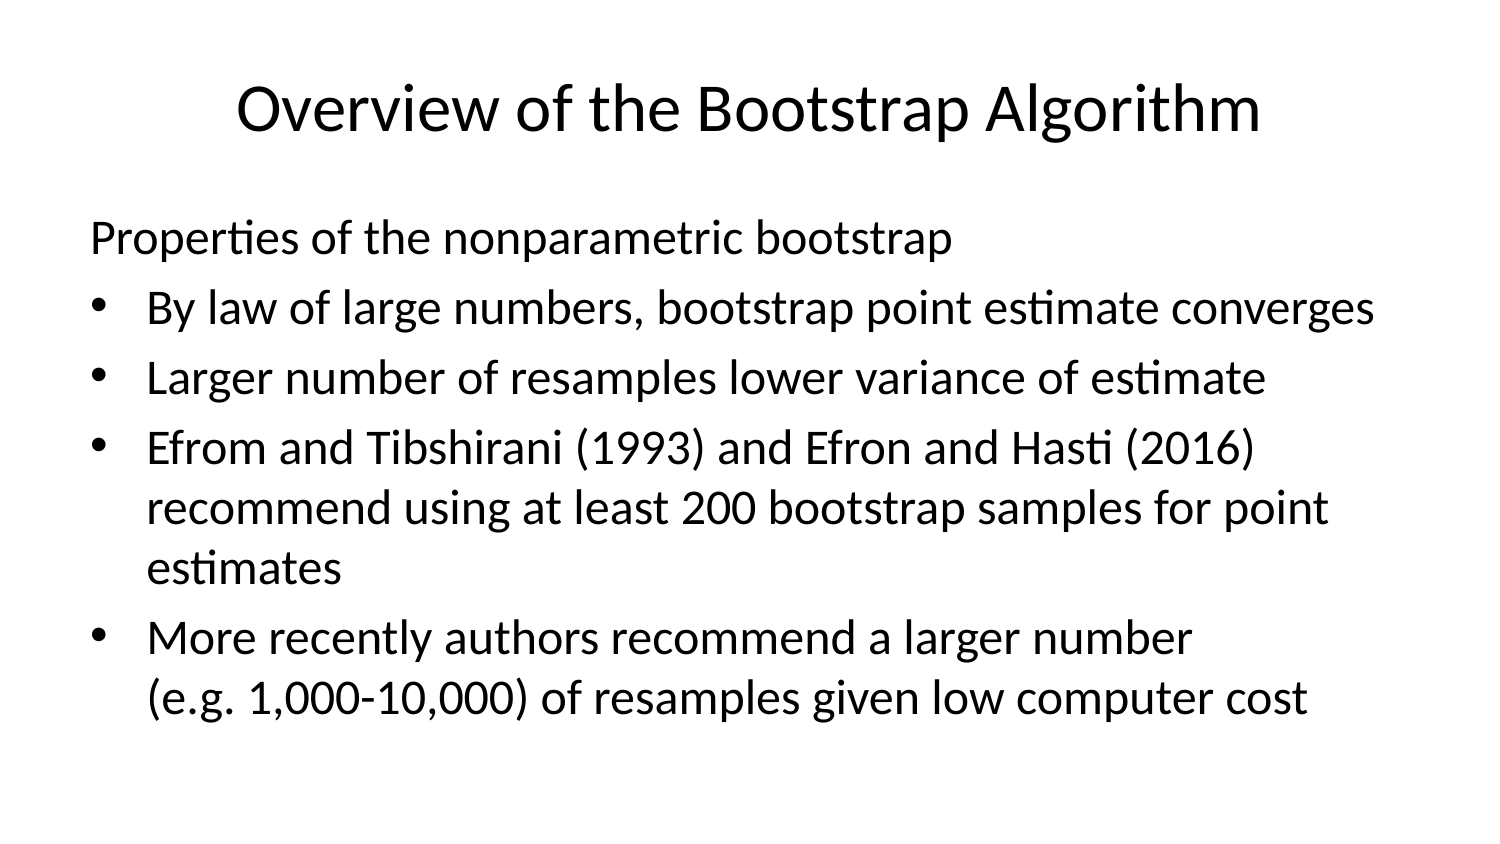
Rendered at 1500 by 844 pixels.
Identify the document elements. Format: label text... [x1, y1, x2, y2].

list Properties of the nonparametric bootstrap By law of large numbers, bootstrap point estimate converges Larger number of resamples lower variance of estimate Efrom and Tibshirani (1993) and Efron and Hasti (2016) recommend using at least 200 bootstrap samples for point estimates More recently authors recommend a larger number (e.g. 1,000-10,000) of resamples given low computer cost [75, 196, 1425, 754]
title Overview of the Bootstrap Algorithm [75, 33, 1425, 175]
